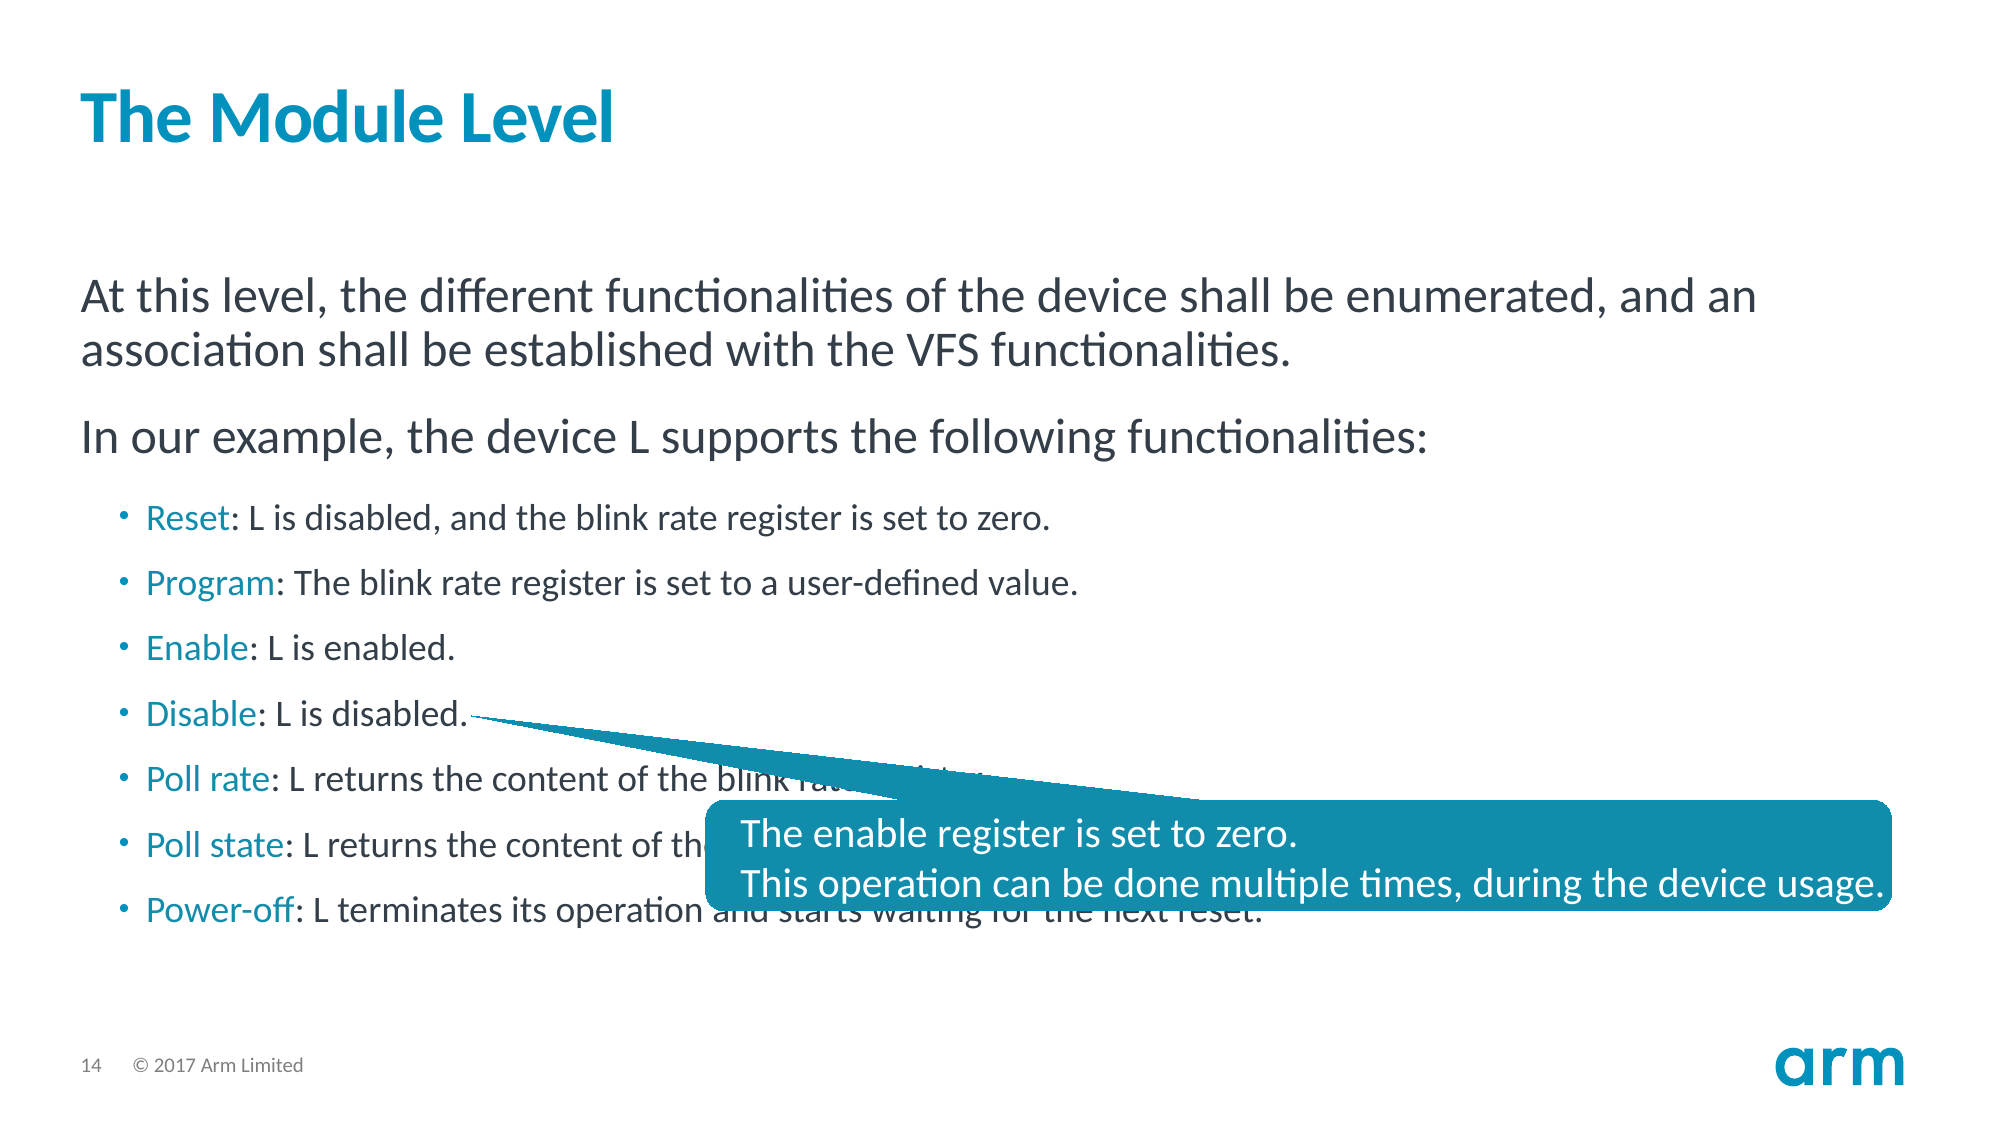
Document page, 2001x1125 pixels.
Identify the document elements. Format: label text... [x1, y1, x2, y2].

list At this level, the different functionalities of the device shall be enumerated, and an association shall be established with the VFS functionalities. In our example, the device L supports the following functionalities: Reset: L is disabled, and the blink rate register is set to zero. Program: The blink rate register is set to a user-defined value. Enable: L is enabled. Disable: L is disabled. Poll rate: L returns the content of the blink rate register. Poll state: L returns the content of the enable register. Power-off: L terminates its operation and starts waiting for the next reset. [80, 268, 1915, 940]
text_box The enable register is set to zero. This operation can be done multiple times, during the device usage. [471, 715, 1892, 911]
title The Module Level [80, 48, 1915, 158]
